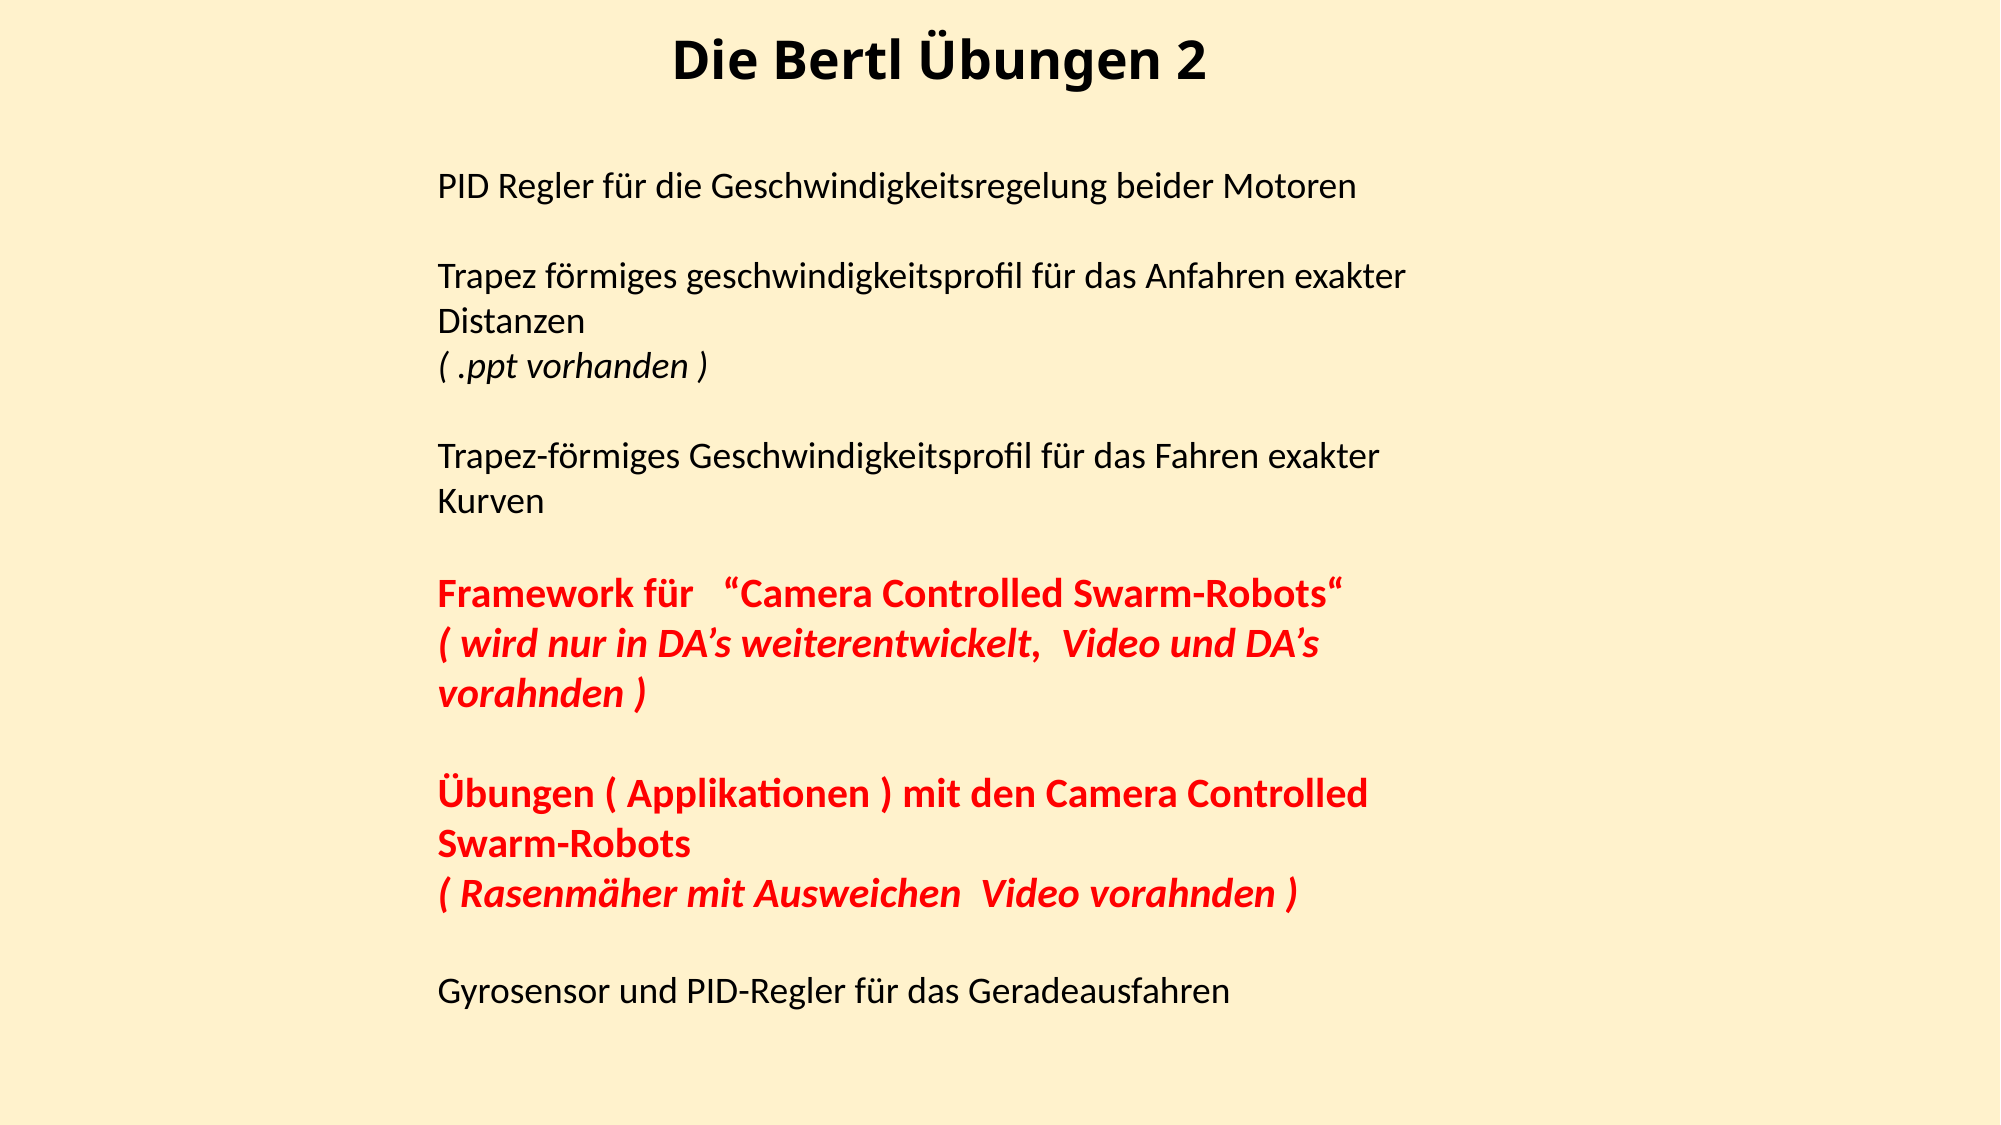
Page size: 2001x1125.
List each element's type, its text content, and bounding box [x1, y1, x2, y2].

title Die Bertl Übungen 2 [643, 18, 1236, 106]
text_box PID Regler für die Geschwindigkeitsregelung beider Motoren Trapez förmiges geschwindigkeitsprofil für das Anfahren exakter Distanzen ( .ppt vorhanden ) Trapez-förmiges Geschwindigkeitsprofil für das Fahren exakter Kurven Framework für “Camera Controlled Swarm-Robots“ ( wird nur in DA’s weiterentwickelt, Video und DA’s vorahnden ) Übungen ( Applikationen ) mit den Camera Controlled Swarm-Robots ( Rasenmäher mit Ausweichen Video vorahnden ) Gyrosensor und PID-Regler für das Geradeausfahren [422, 123, 1481, 1019]
